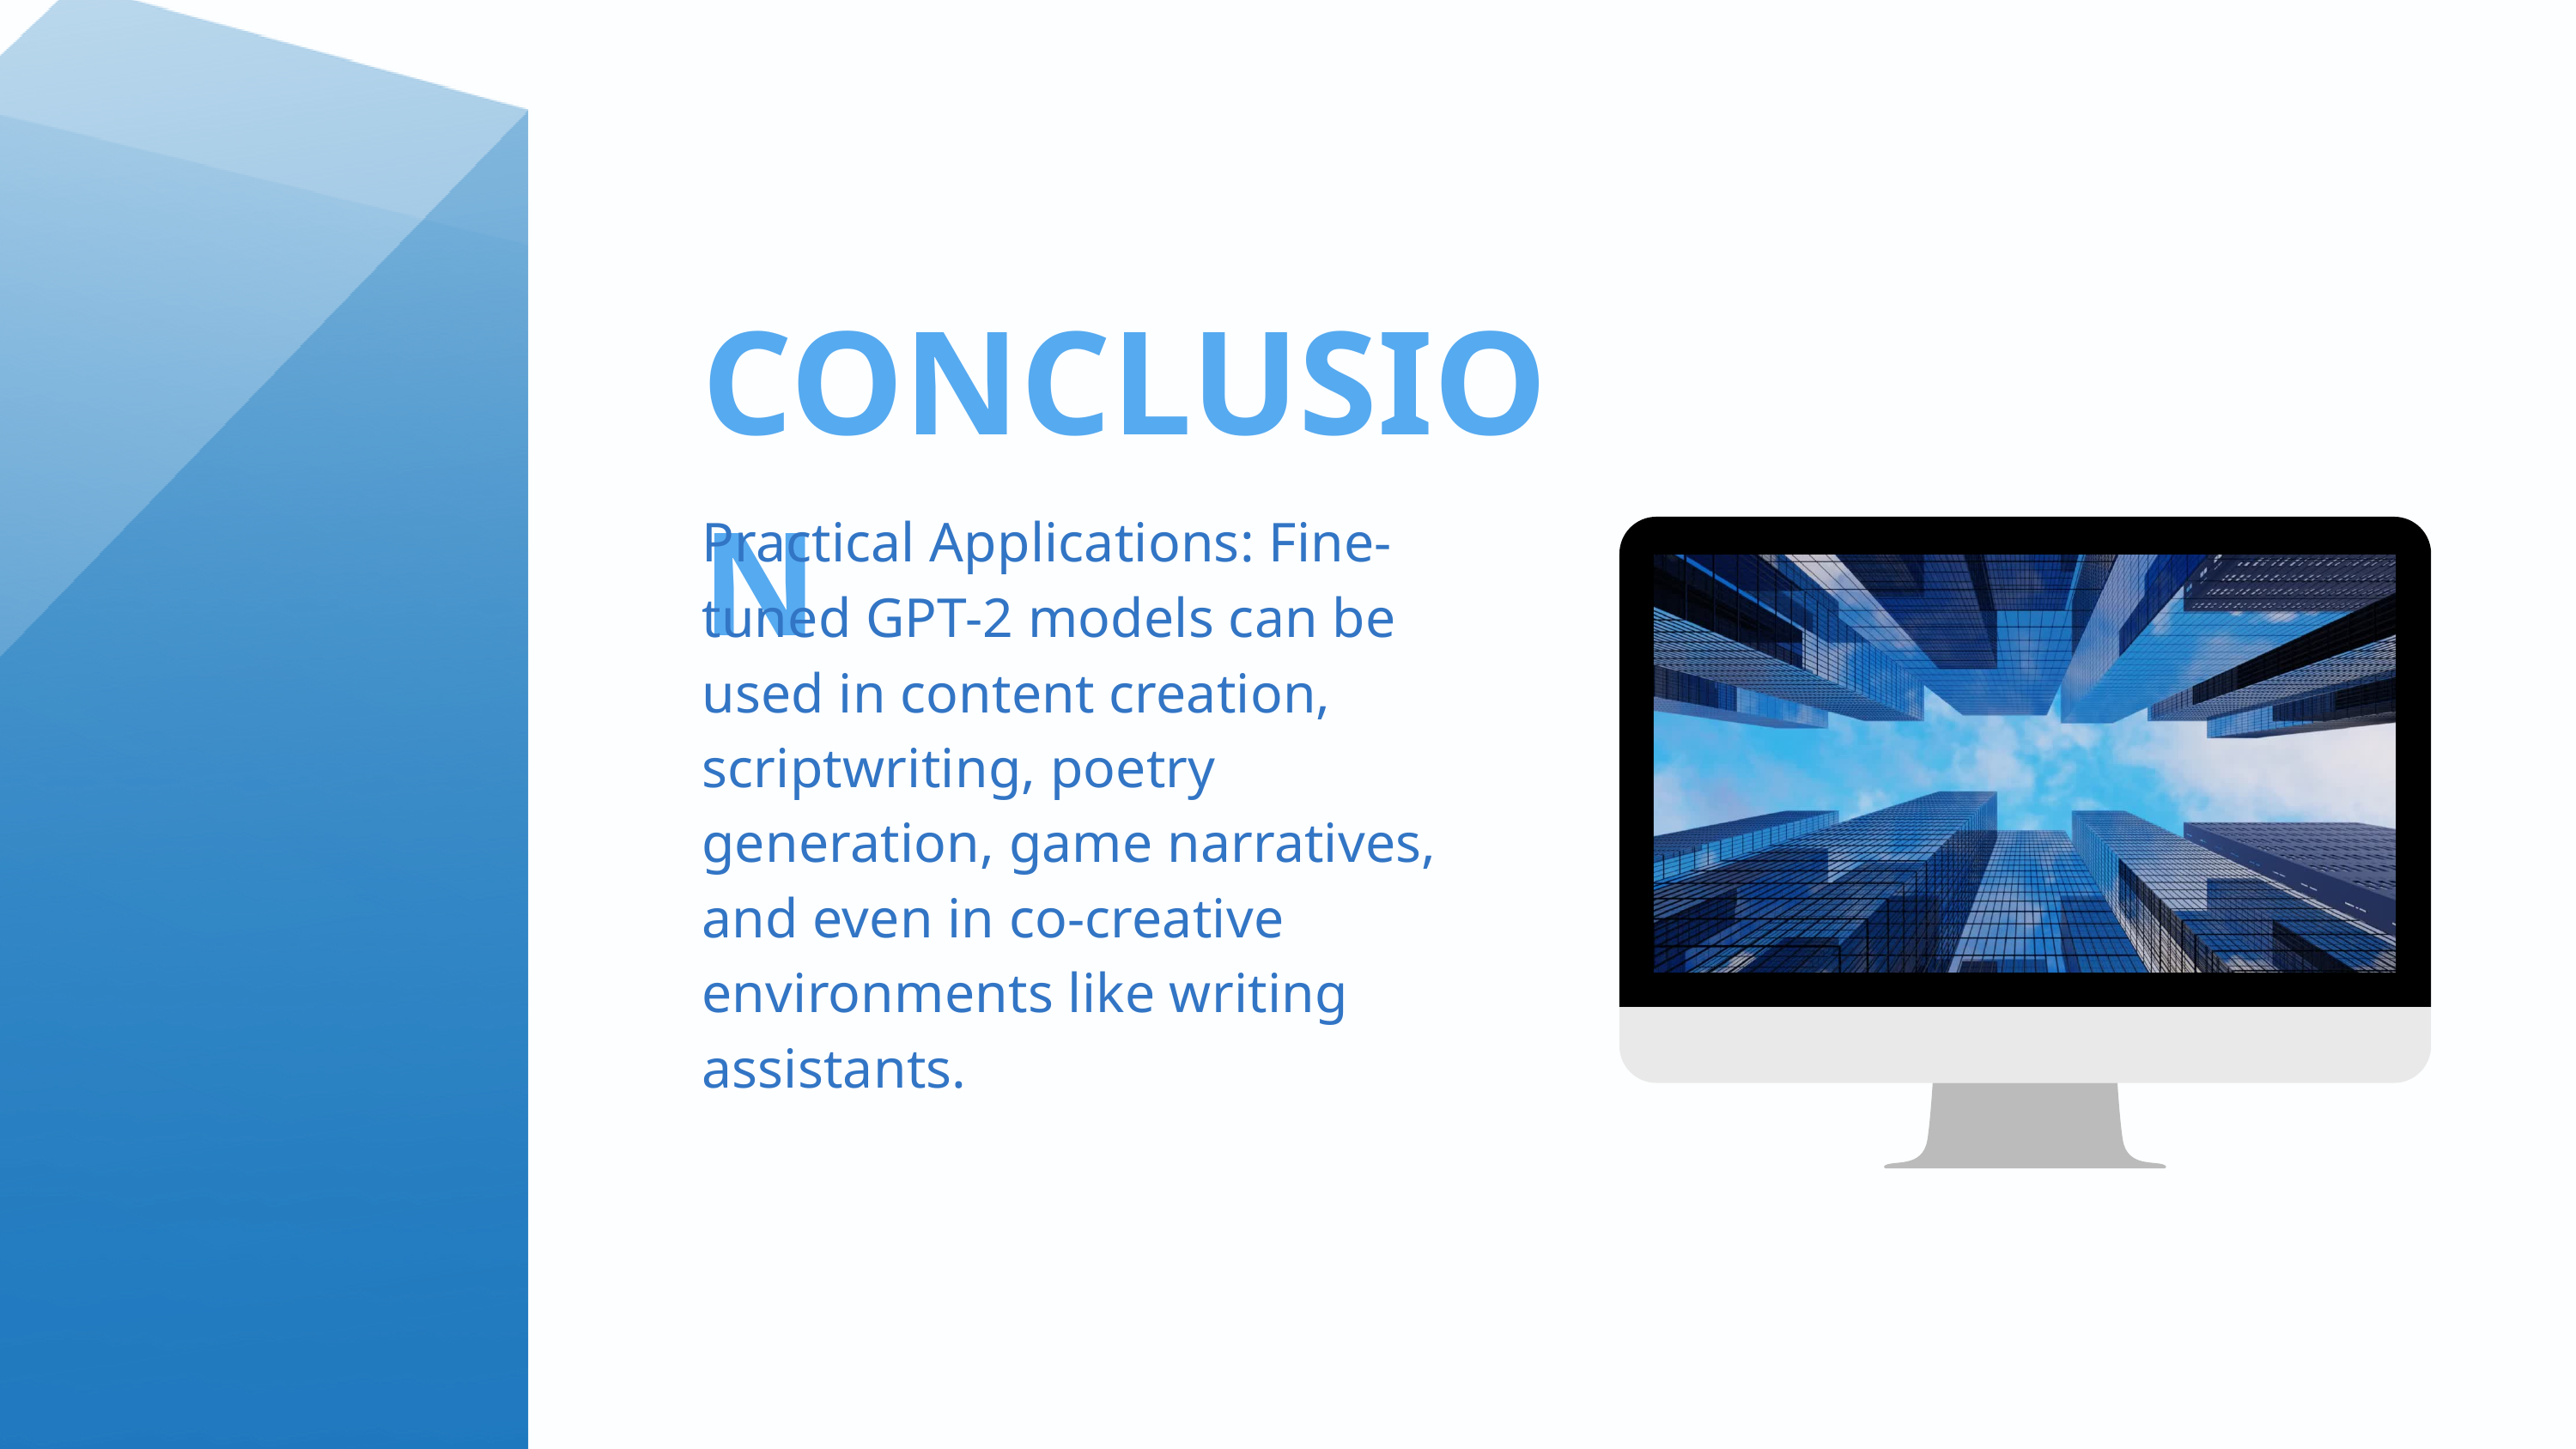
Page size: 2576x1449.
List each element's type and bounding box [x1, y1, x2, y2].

text_box [0, 0, 529, 1449]
text_box [1619, 516, 2432, 1169]
text_box [702, 280, 1564, 1019]
